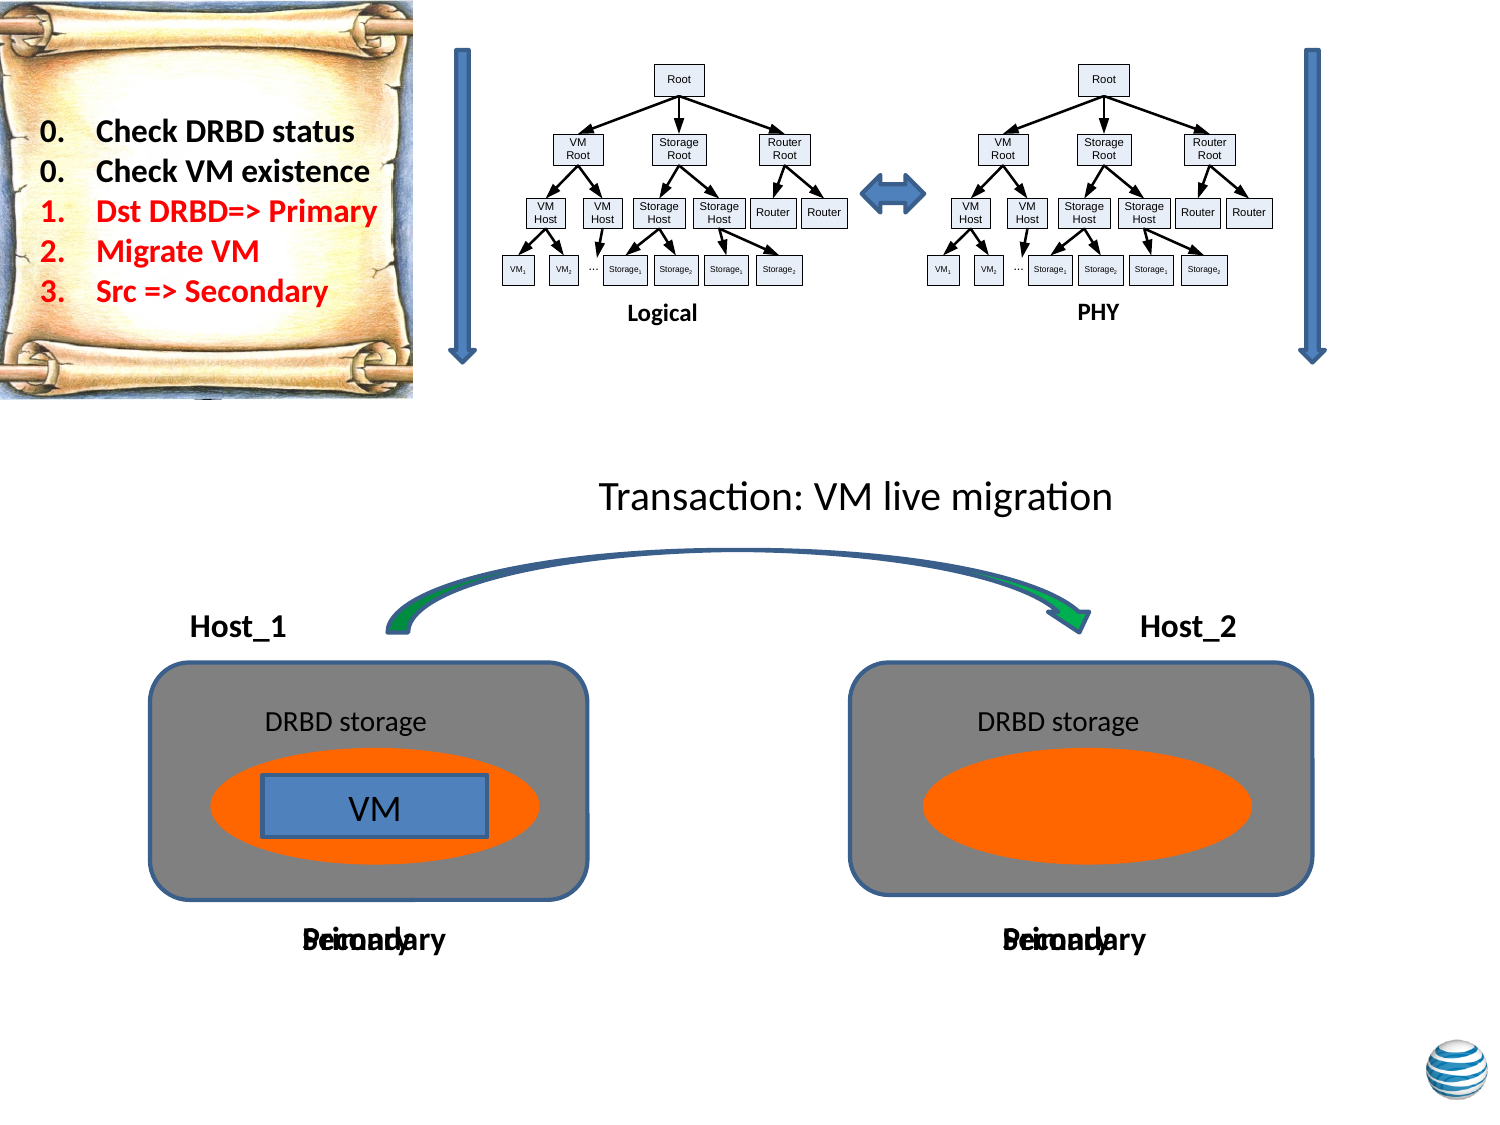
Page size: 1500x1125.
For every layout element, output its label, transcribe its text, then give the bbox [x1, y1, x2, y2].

text_box [210, 747, 540, 865]
text_box [859, 173, 919, 215]
text_box Secondary [287, 909, 563, 965]
text_box [1298, 47, 1327, 365]
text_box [924, 62, 1275, 288]
text_box Secondary [987, 909, 1263, 965]
text_box Host_2 [1125, 596, 1313, 652]
text_box Logical [612, 297, 750, 335]
text_box Host_1 [174, 596, 363, 652]
picture [0, 0, 413, 401]
text_box [385, 547, 1092, 635]
text_box PHY [1062, 297, 1175, 333]
text_box [448, 47, 477, 365]
text_box DRBD storage [962, 695, 1213, 745]
text_box [847, 660, 1315, 898]
title Transaction: VM live migration [412, 399, 1300, 588]
text_box DRBD storage [249, 695, 500, 745]
text_box [147, 660, 590, 903]
picture [1426, 1039, 1488, 1100]
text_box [499, 62, 850, 288]
text_box [922, 747, 1253, 865]
text_box VM [260, 773, 489, 839]
